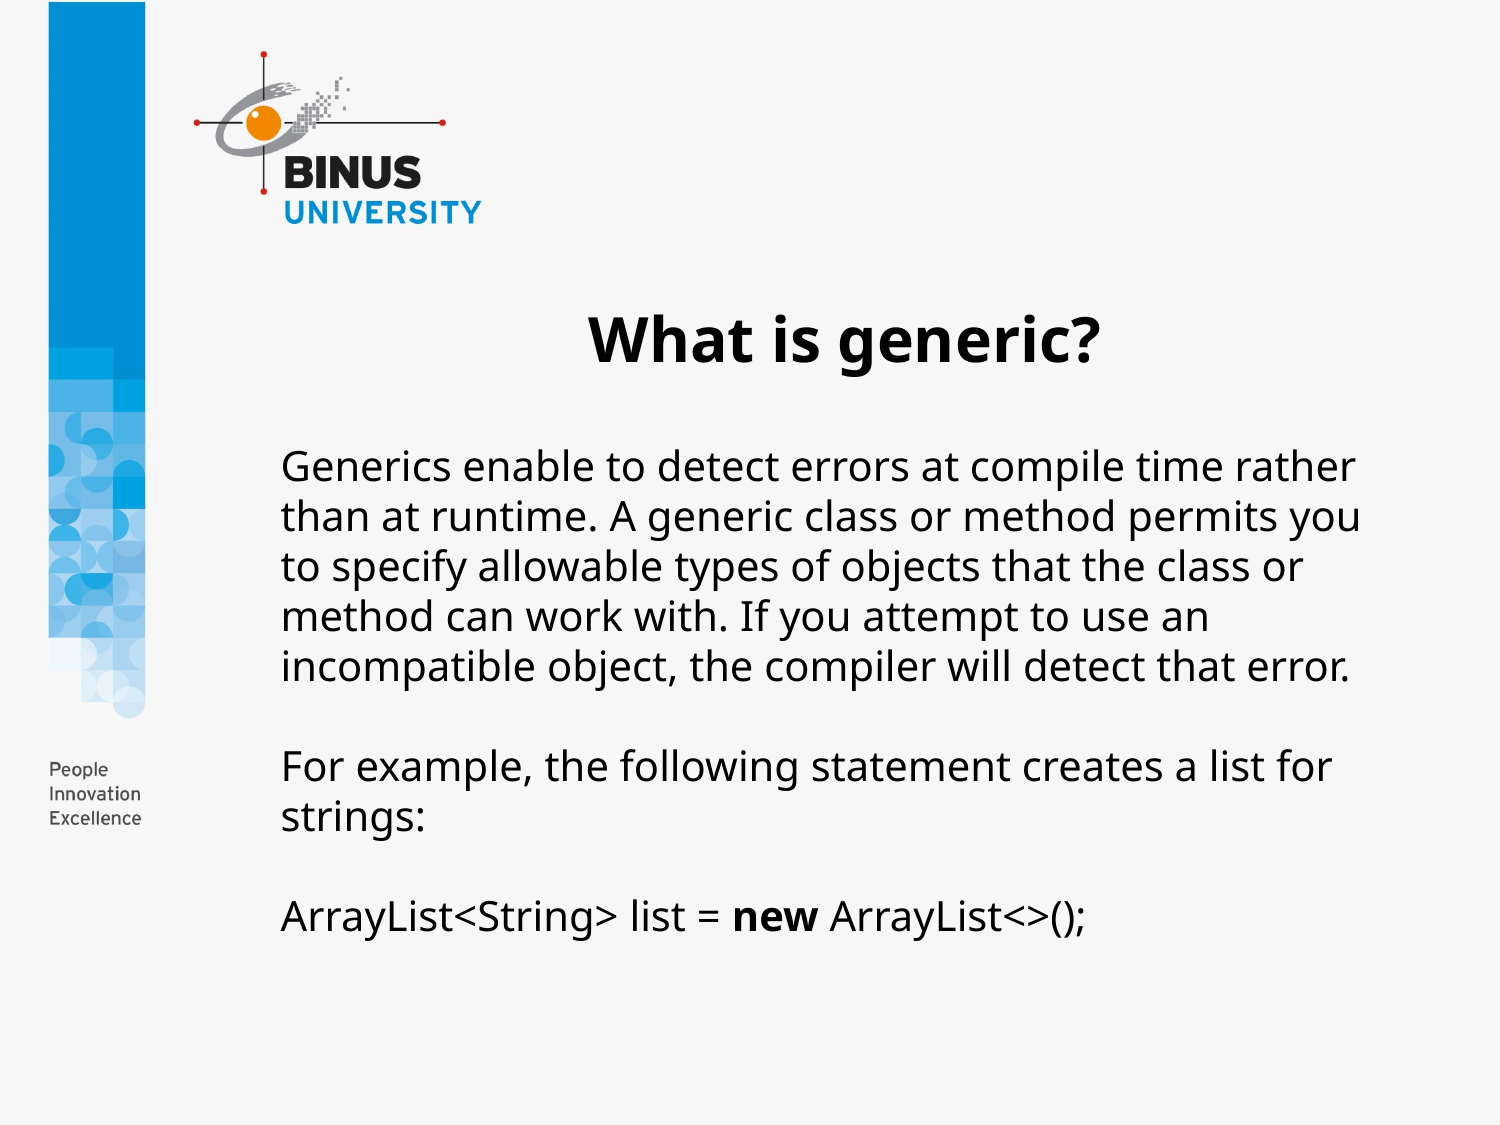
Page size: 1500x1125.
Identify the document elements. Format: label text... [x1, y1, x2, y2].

picture [0, 0, 1500, 845]
list Generics enable to detect errors at compile time rather than at runtime. A generic class or method permits you to specify allowable types of objects that the class or method can work with. If you attempt to use an incompatible object, the compiler will detect that error. For example, the following statement creates a list for strings: ArrayList<String> list = new ArrayList<>(); [265, 432, 1425, 1005]
title What is generic? [265, 243, 1425, 431]
